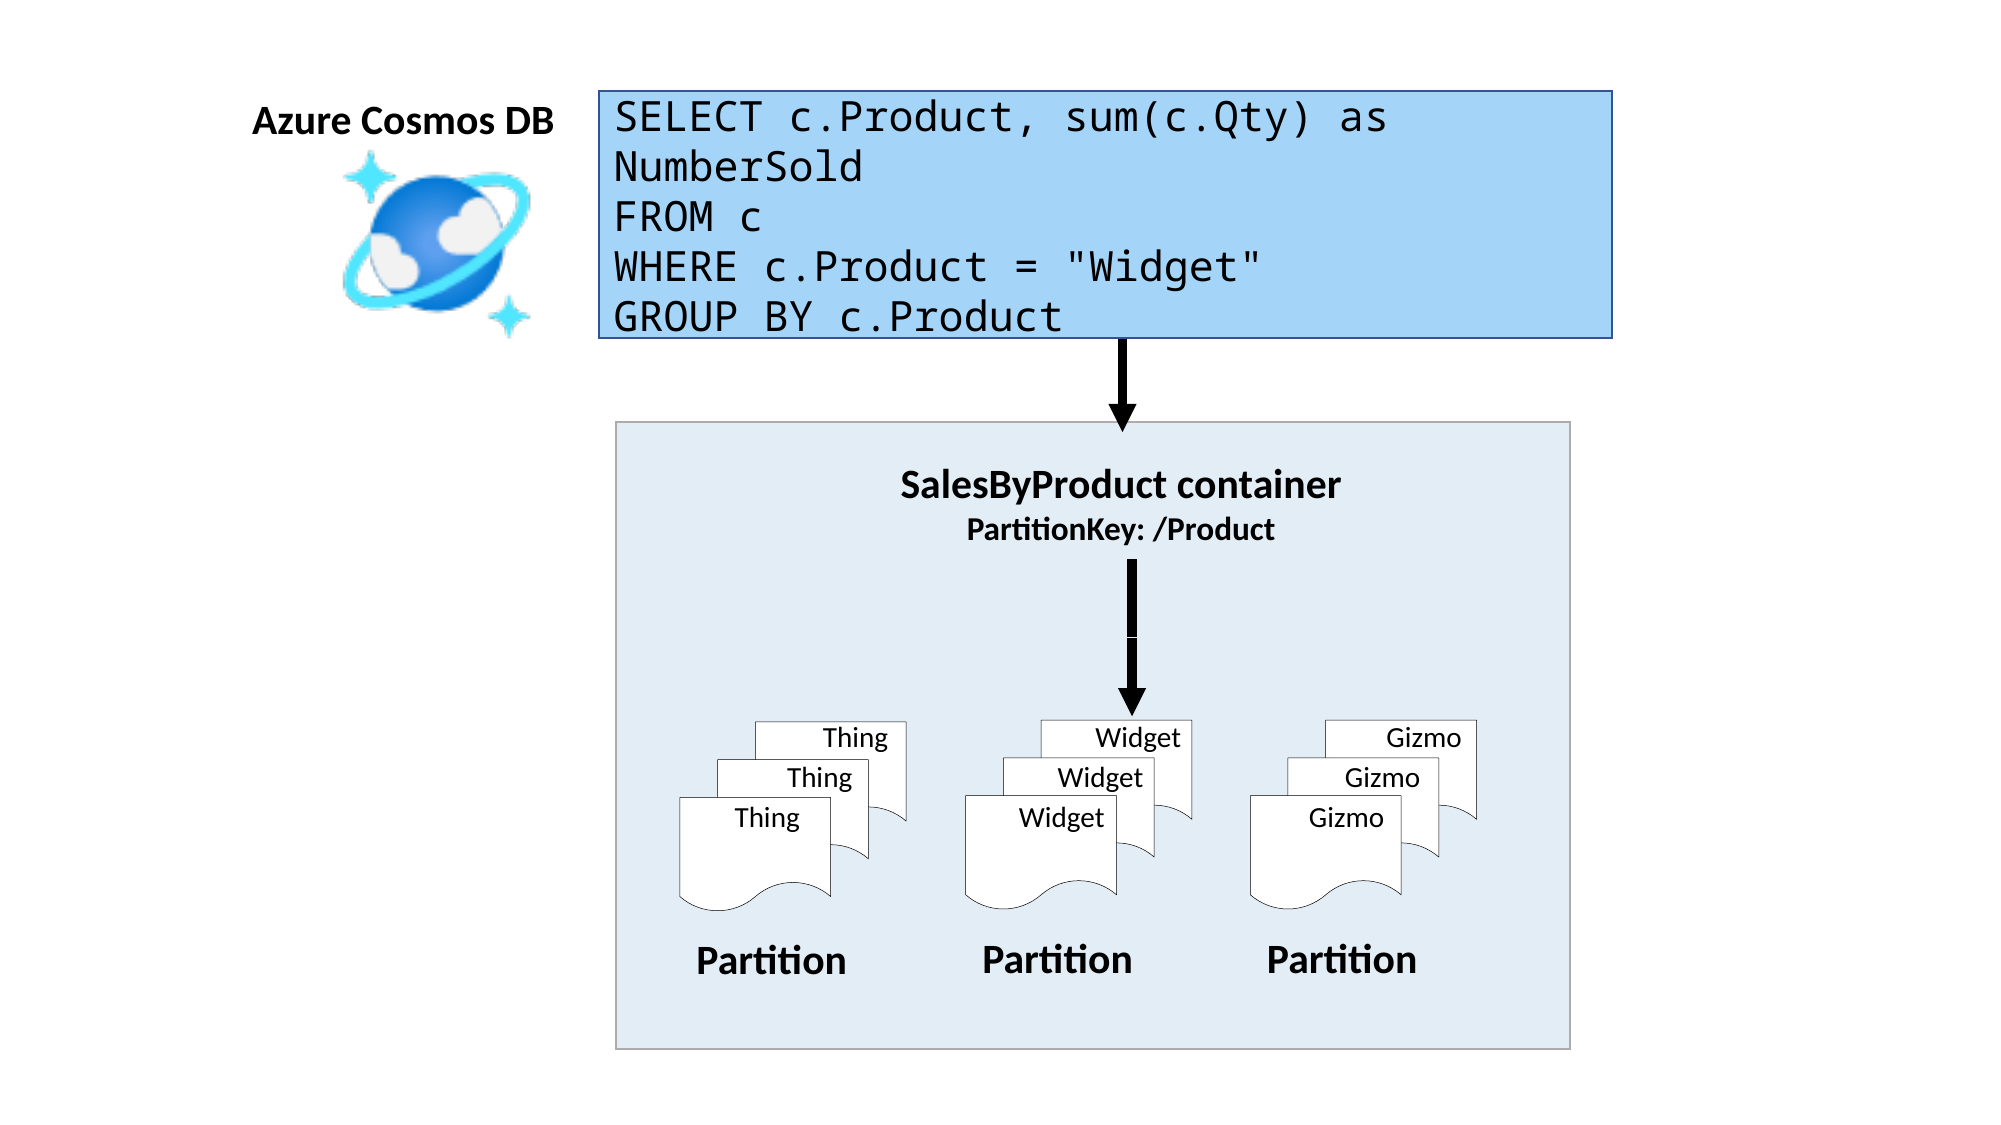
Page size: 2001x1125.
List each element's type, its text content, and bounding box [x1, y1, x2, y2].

picture [638, 718, 908, 931]
text_box Gizmo [1300, 711, 1477, 716]
text_box SELECT c.Product, sum(c.Qty) as NumberSold FROM c WHERE c.Product = "Widget" GROUP BY c.Product [598, 90, 1613, 339]
text_box Azure Cosmos DB [192, 85, 615, 150]
text_box SalesByProduct container PartitionKey: /Product [856, 449, 1387, 555]
picture [924, 716, 1194, 930]
text_box Widget [1019, 711, 1131, 716]
picture [1209, 716, 1478, 930]
text_box Widget [1133, 711, 1196, 761]
text_box Partition [924, 930, 1191, 989]
text_box Partition [1209, 930, 1476, 989]
picture [339, 146, 536, 344]
text_box [615, 421, 1571, 1050]
text_box Thing [726, 711, 903, 718]
text_box Partition [638, 931, 905, 991]
